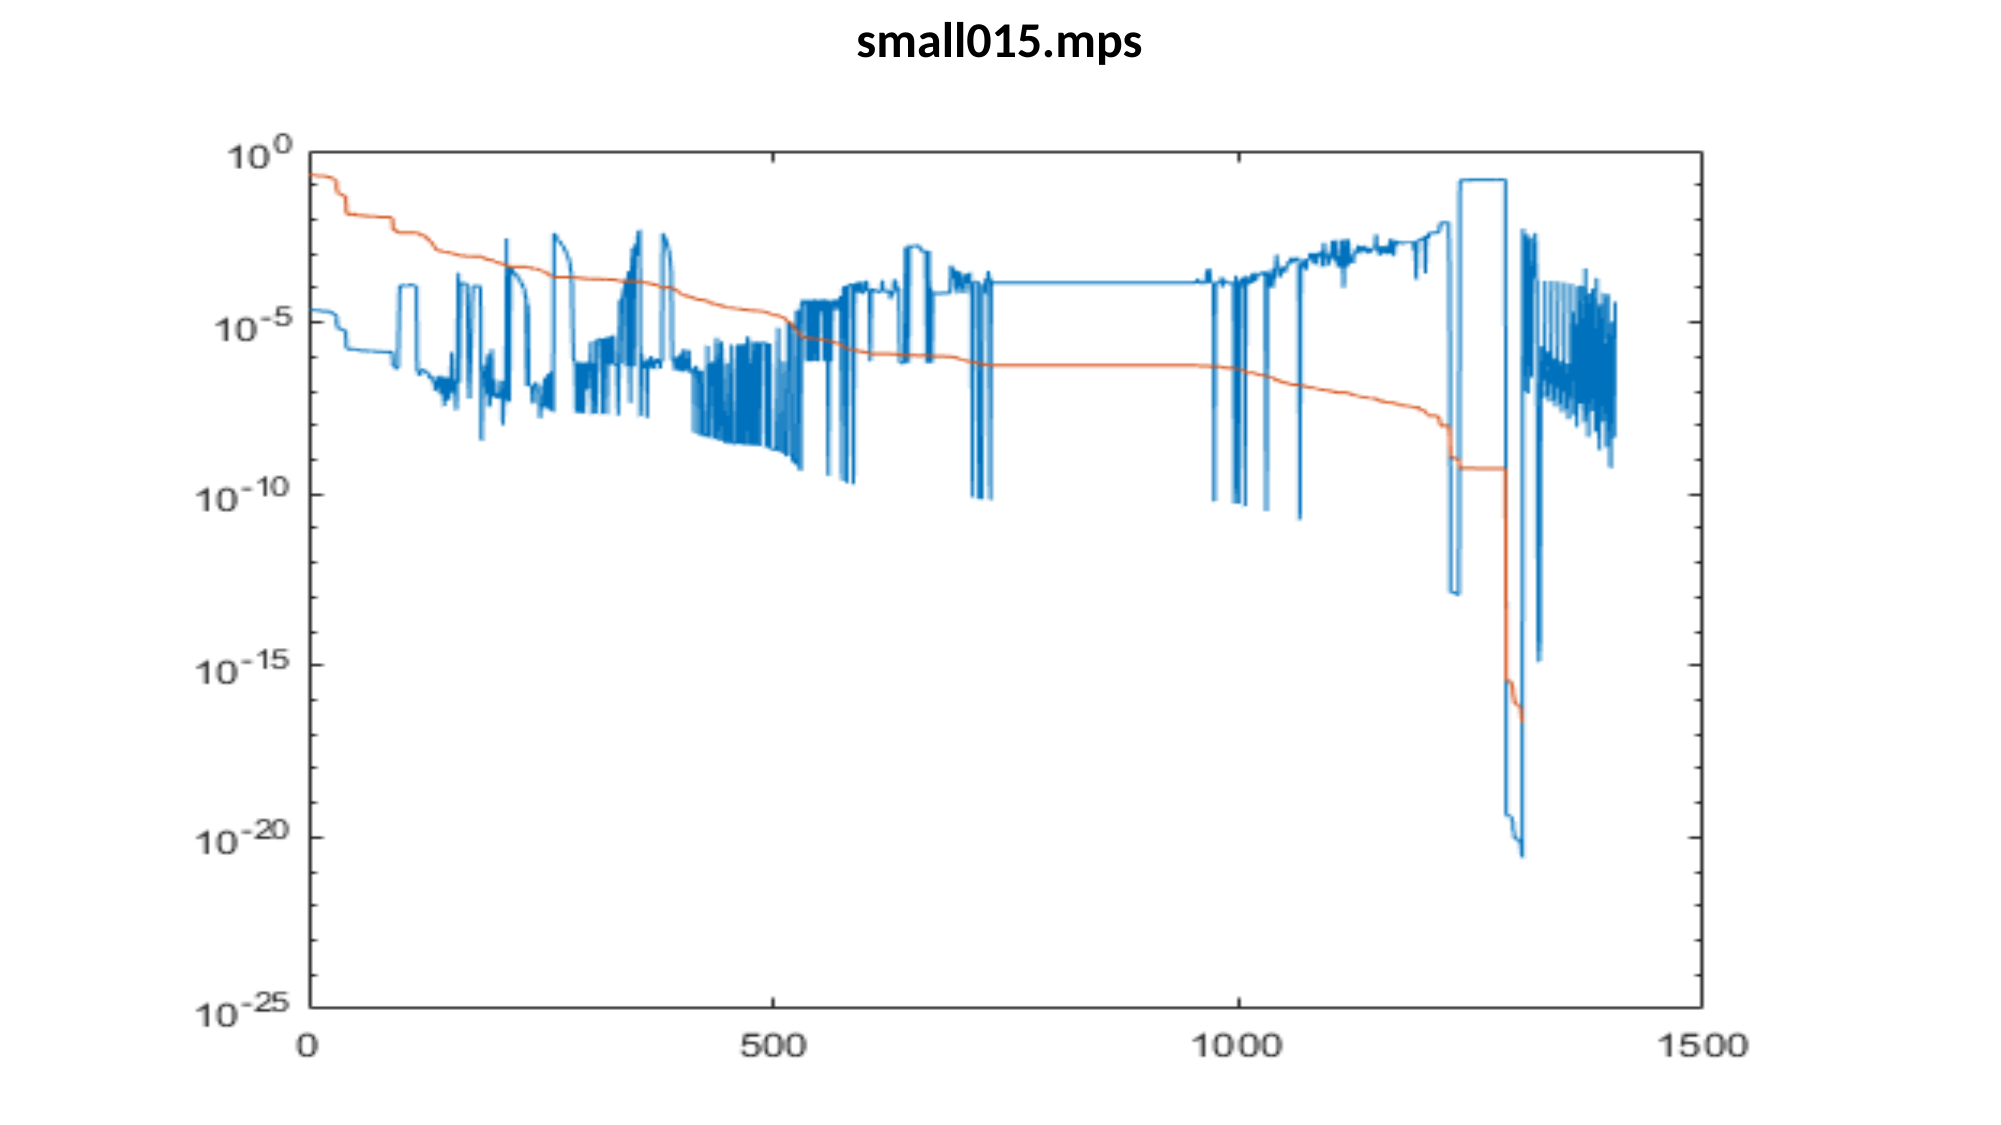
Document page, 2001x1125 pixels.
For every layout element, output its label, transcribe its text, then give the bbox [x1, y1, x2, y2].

text_box small015.mps [841, 0, 1158, 74]
picture [74, 74, 1875, 1125]
